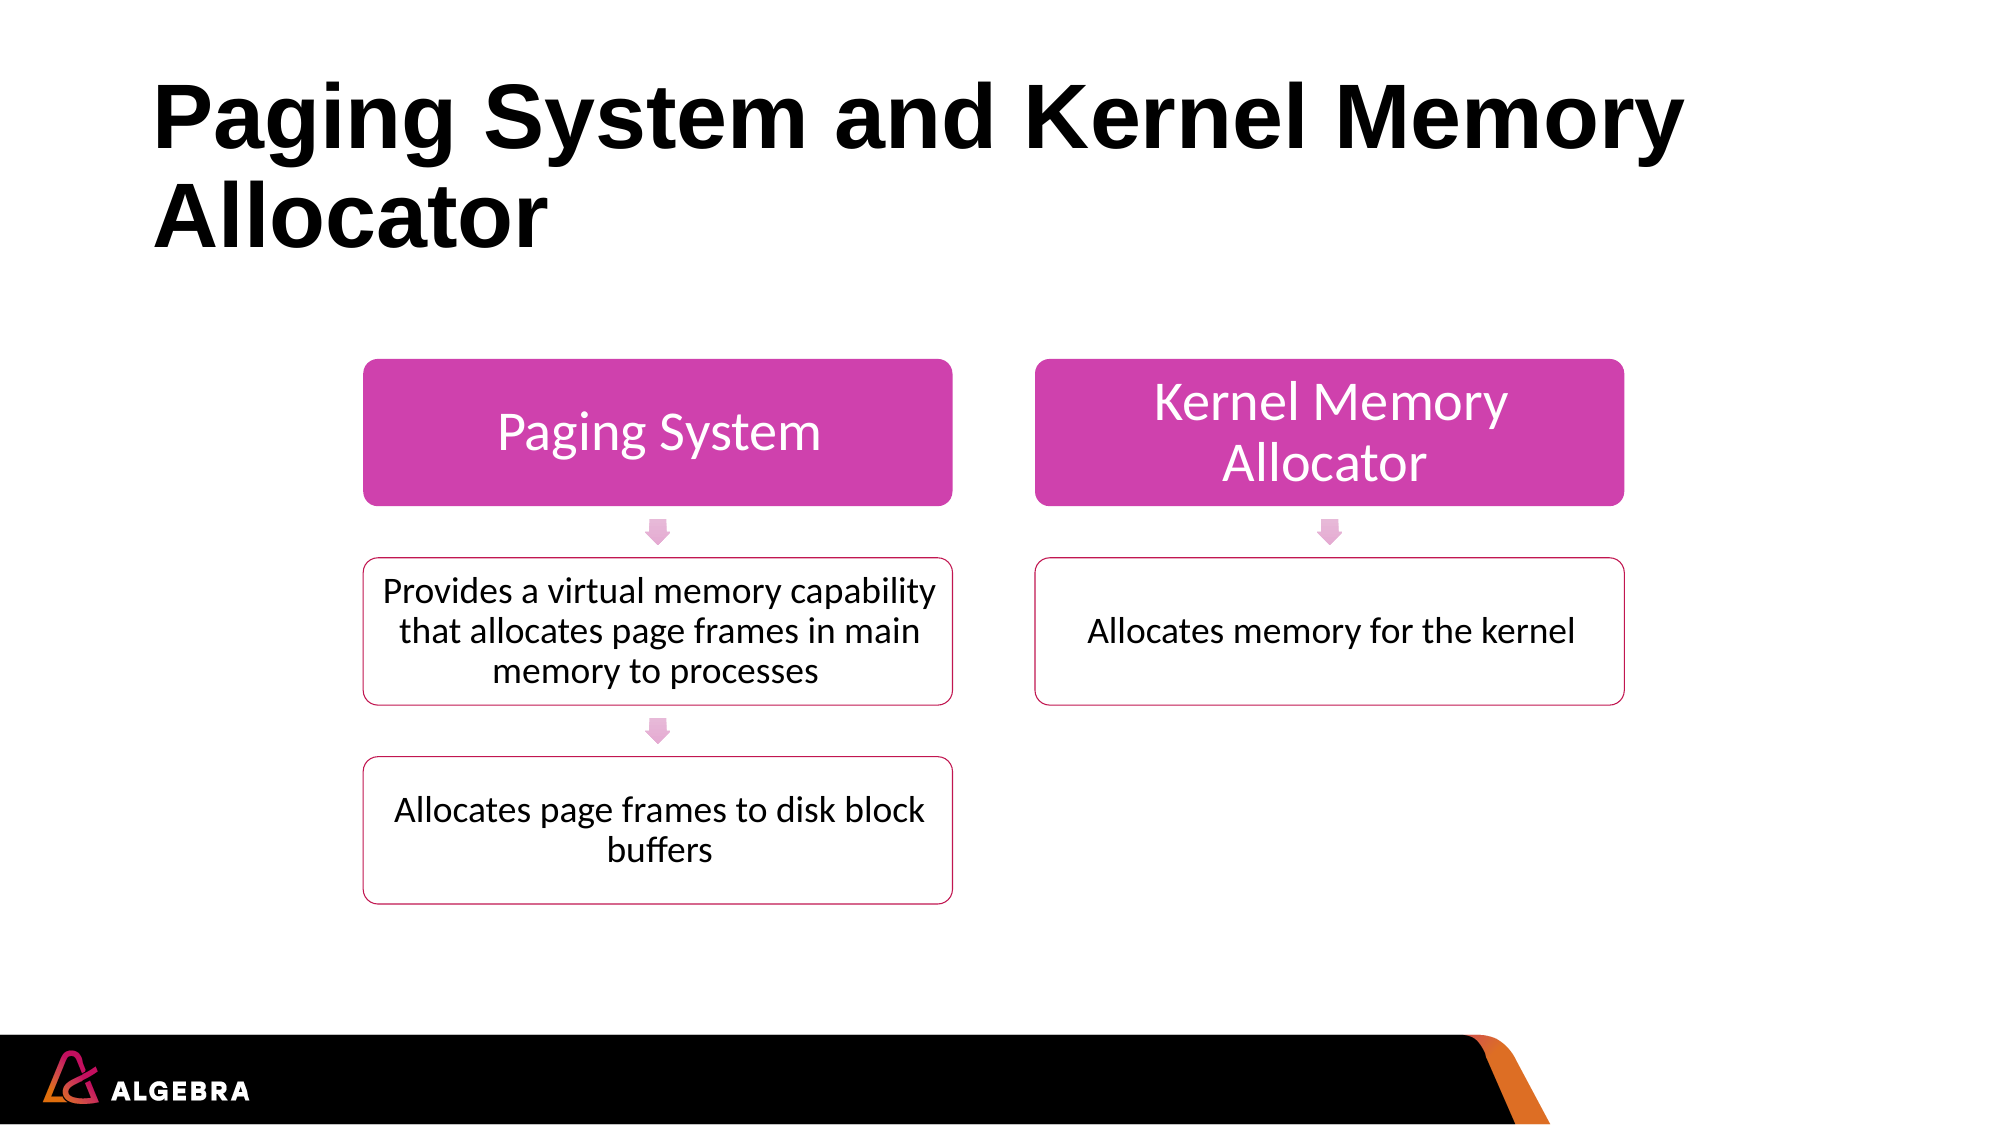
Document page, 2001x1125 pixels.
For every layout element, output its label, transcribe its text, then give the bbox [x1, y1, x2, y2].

picture [0, 1034, 1733, 1125]
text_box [362, 279, 1625, 984]
title Paging System and Kernel Memory Allocator [137, 59, 1863, 278]
